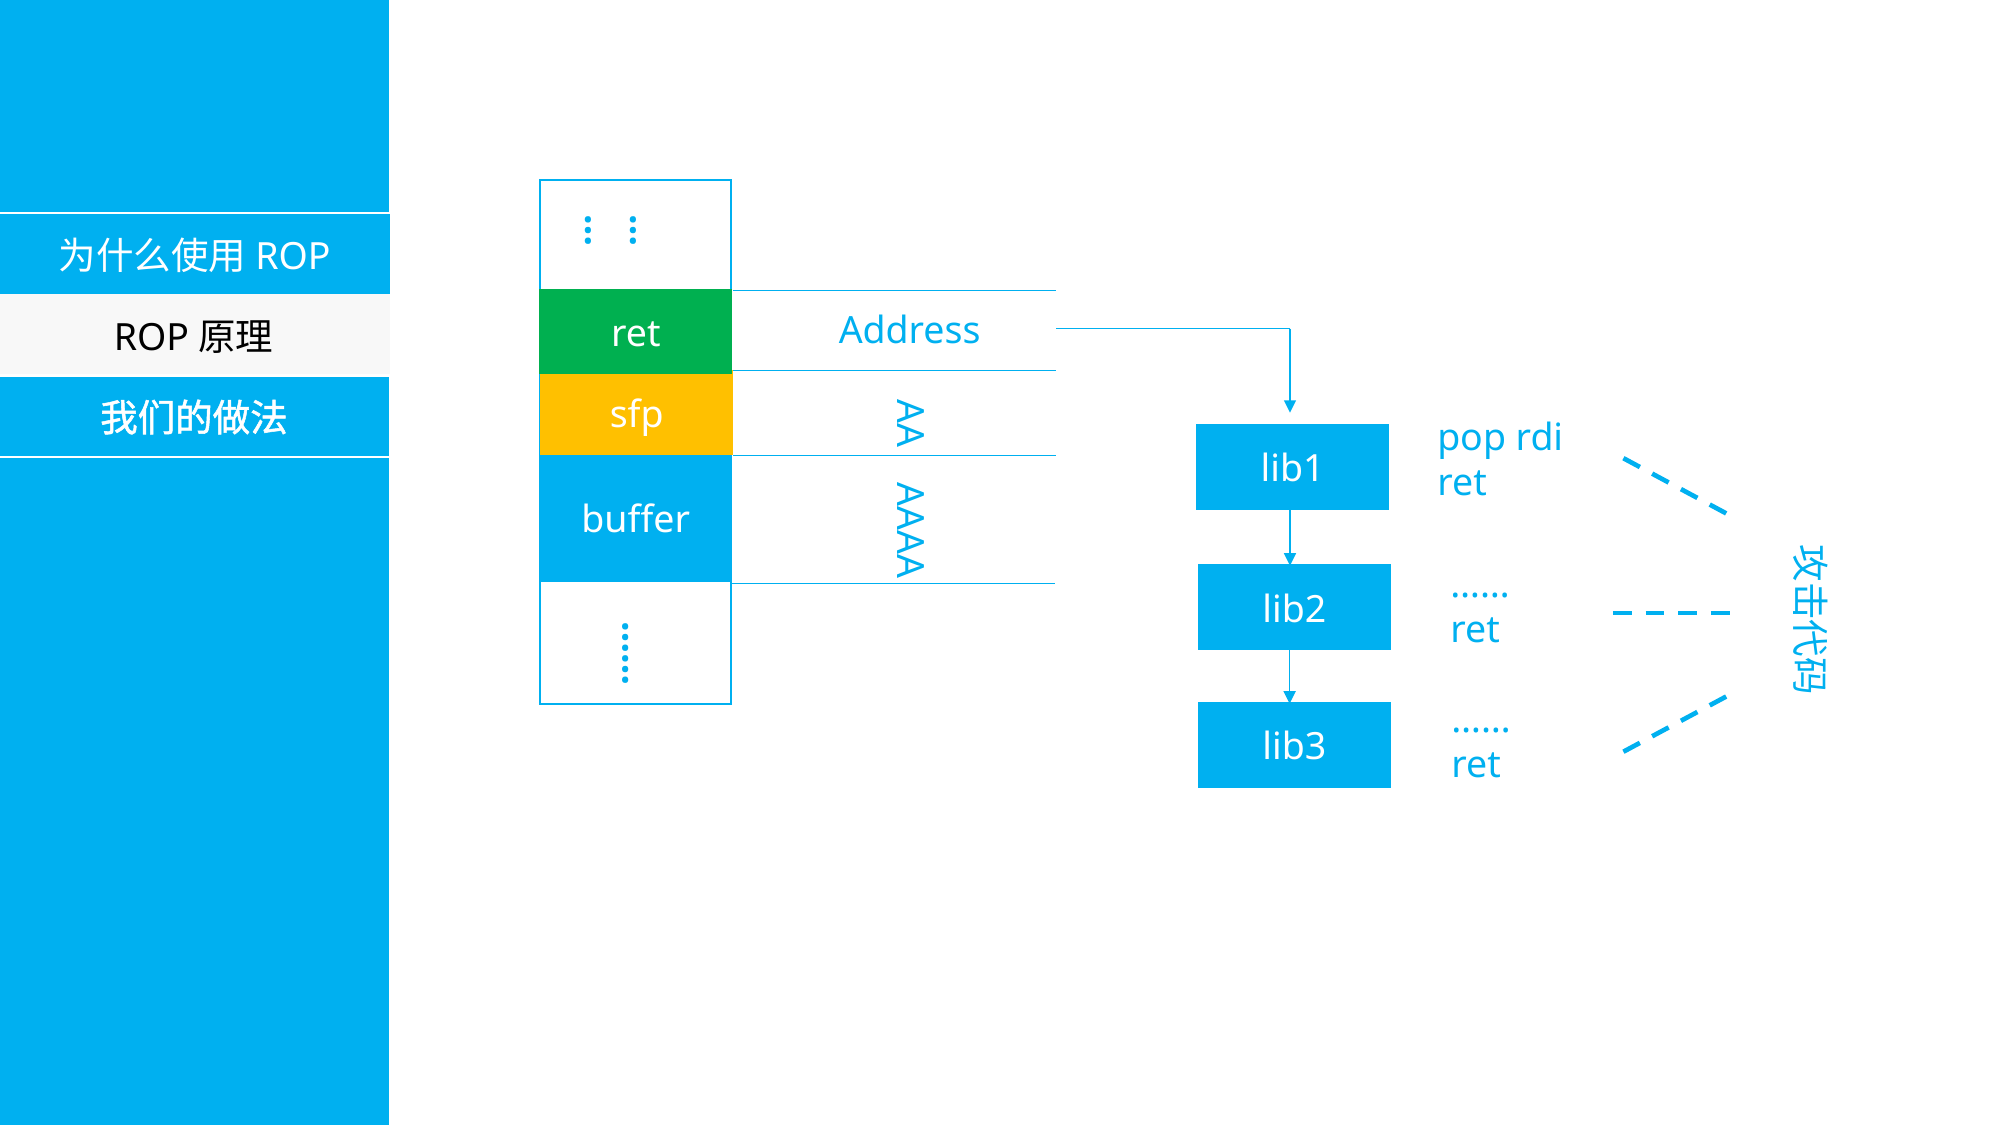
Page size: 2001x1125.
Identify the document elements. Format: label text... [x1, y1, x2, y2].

text_box …… ret [1435, 552, 1525, 658]
text_box AAAA [866, 468, 942, 581]
text_box lib2 [1198, 564, 1391, 650]
text_box [0, 0, 389, 212]
text_box pop rdi ret [1422, 405, 1588, 510]
text_box …… ret [1436, 687, 1526, 793]
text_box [1623, 458, 1739, 520]
text_box ROP原理 [0, 294, 390, 374]
text_box [539, 582, 732, 705]
text_box [0, 458, 389, 1125]
text_box 我们的做法 [0, 374, 391, 458]
text_box AA [866, 384, 942, 455]
text_box lib3 [1198, 702, 1391, 788]
text_box …… [599, 199, 676, 288]
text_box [1623, 690, 1739, 752]
text_box sfp [540, 370, 733, 455]
text_box 攻击代码 [1765, 529, 1842, 697]
text_box buffer [539, 453, 732, 582]
text_box lib1 [1196, 424, 1389, 510]
text_box AA [866, 456, 942, 465]
text_box 为什么使用ROP [0, 212, 392, 296]
text_box [539, 179, 732, 289]
text_box …… [591, 607, 668, 734]
text_box Address [823, 298, 996, 358]
text_box ret [539, 289, 732, 374]
